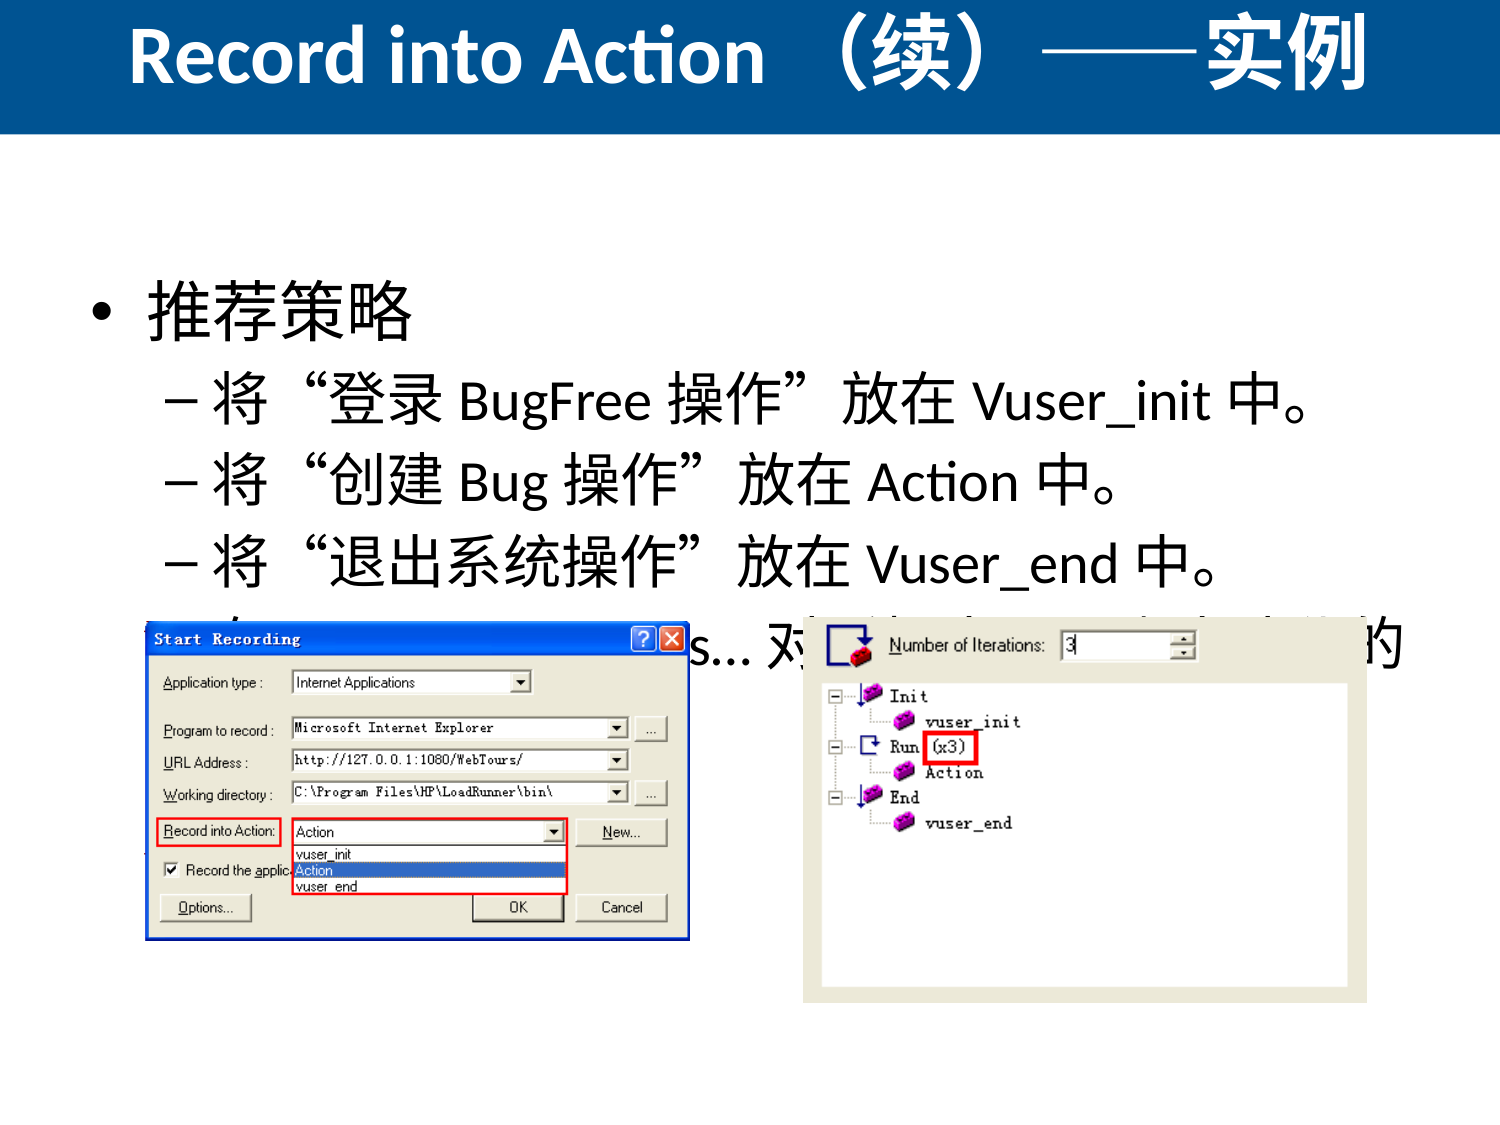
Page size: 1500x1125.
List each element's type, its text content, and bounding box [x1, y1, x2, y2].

list 推荐策略 将“登录BugFree操作”放在Vuser_init中。 将“创建Bug操作”放在Action中。 将“退出系统操作”放在Vuser_end中。 在Run-Time Settings…对话框中设置脚本迭代的次数。 [75, 262, 1425, 1005]
title Record into Action（续）——实例 [0, 0, 1500, 135]
picture [144, 621, 690, 941]
picture [802, 617, 1367, 1004]
